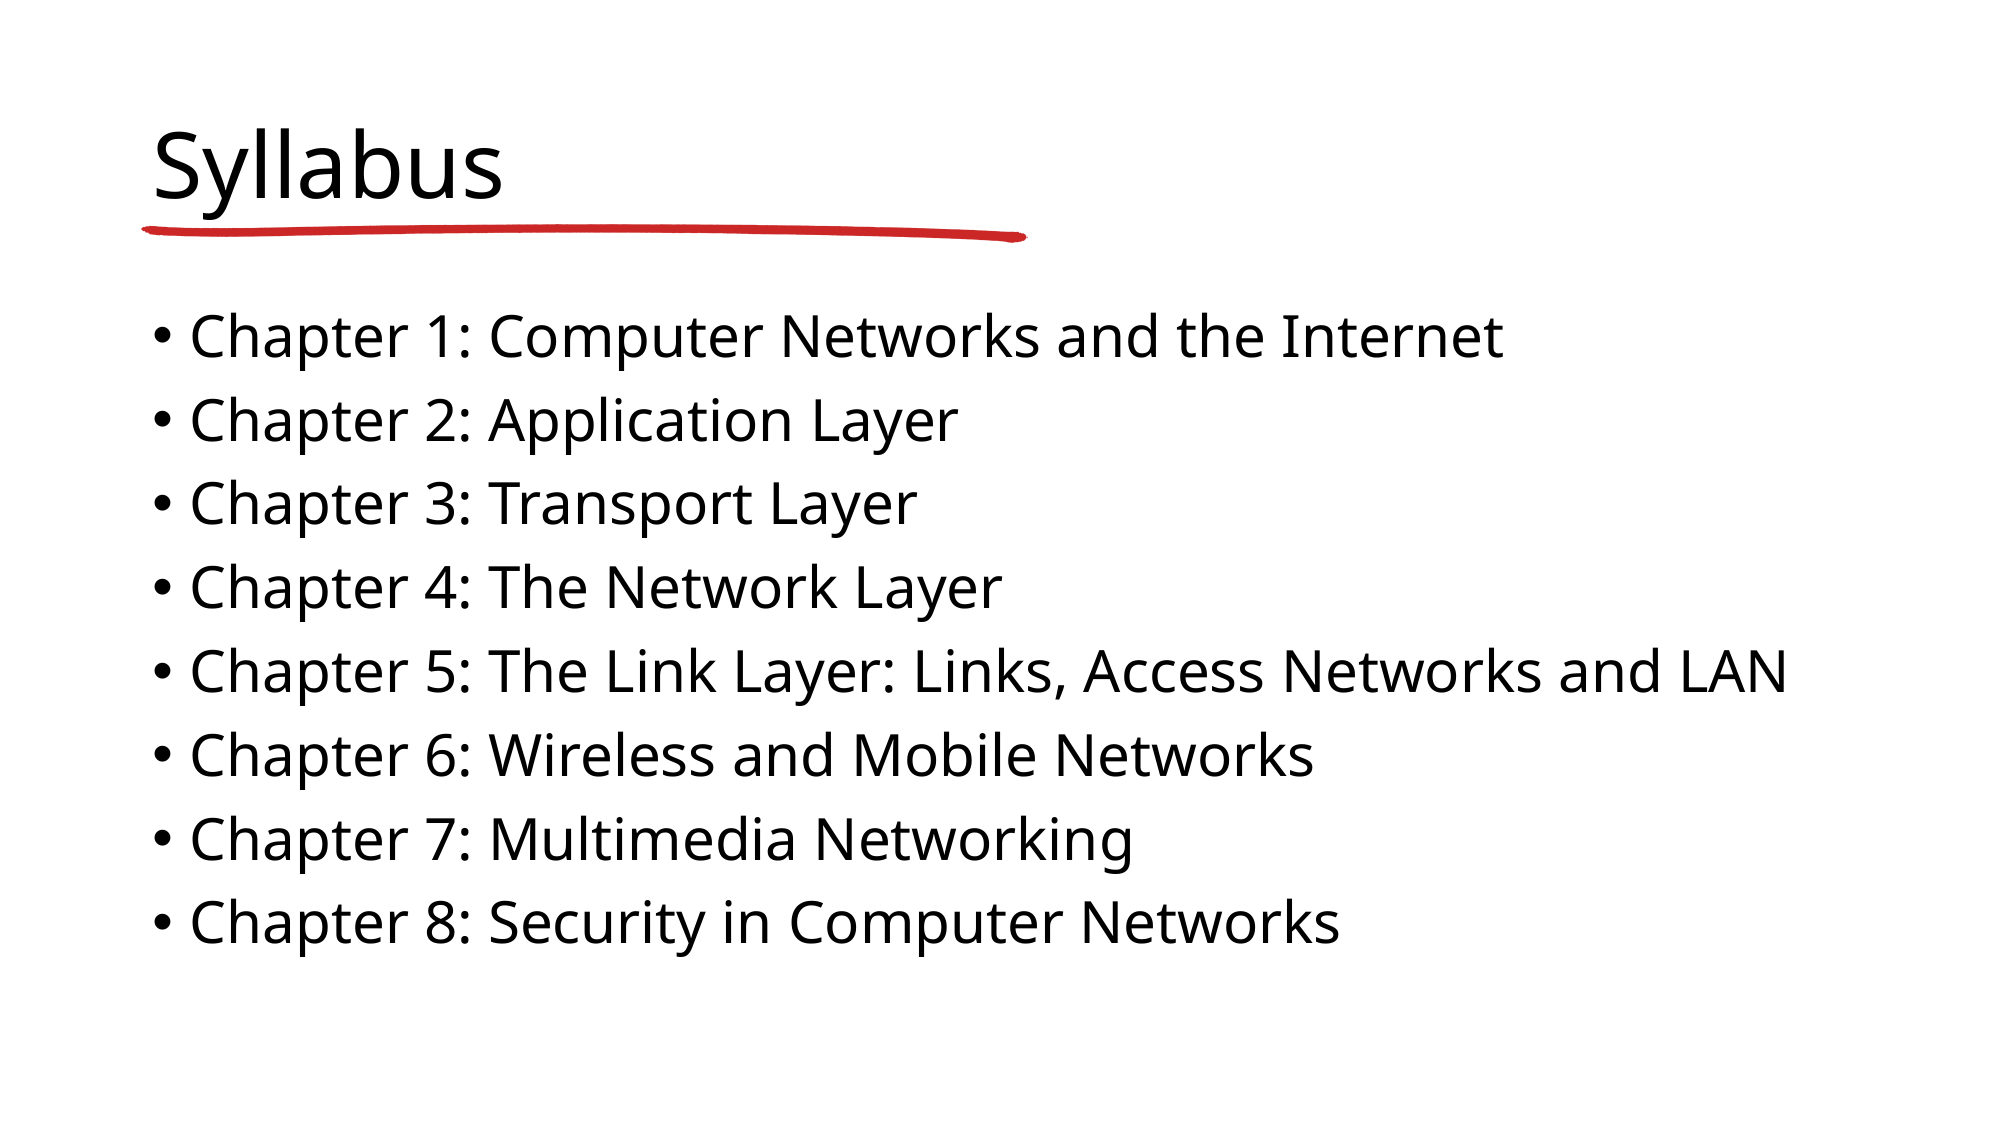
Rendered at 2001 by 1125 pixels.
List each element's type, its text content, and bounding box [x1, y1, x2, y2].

picture [137, 219, 1038, 248]
list Chapter 1: Computer Networks and the Internet Chapter 2: Application Layer Chapter 3: Transport Layer Chapter 4: The Network Layer Chapter 5: The Link Layer: Links, Access Networks and LAN Chapter 6: Wireless and Mobile Networks Chapter 7: Multimedia Networking Chapter 8: Security in Computer Networks [137, 299, 1863, 1014]
title Syllabus [137, 59, 1863, 278]
